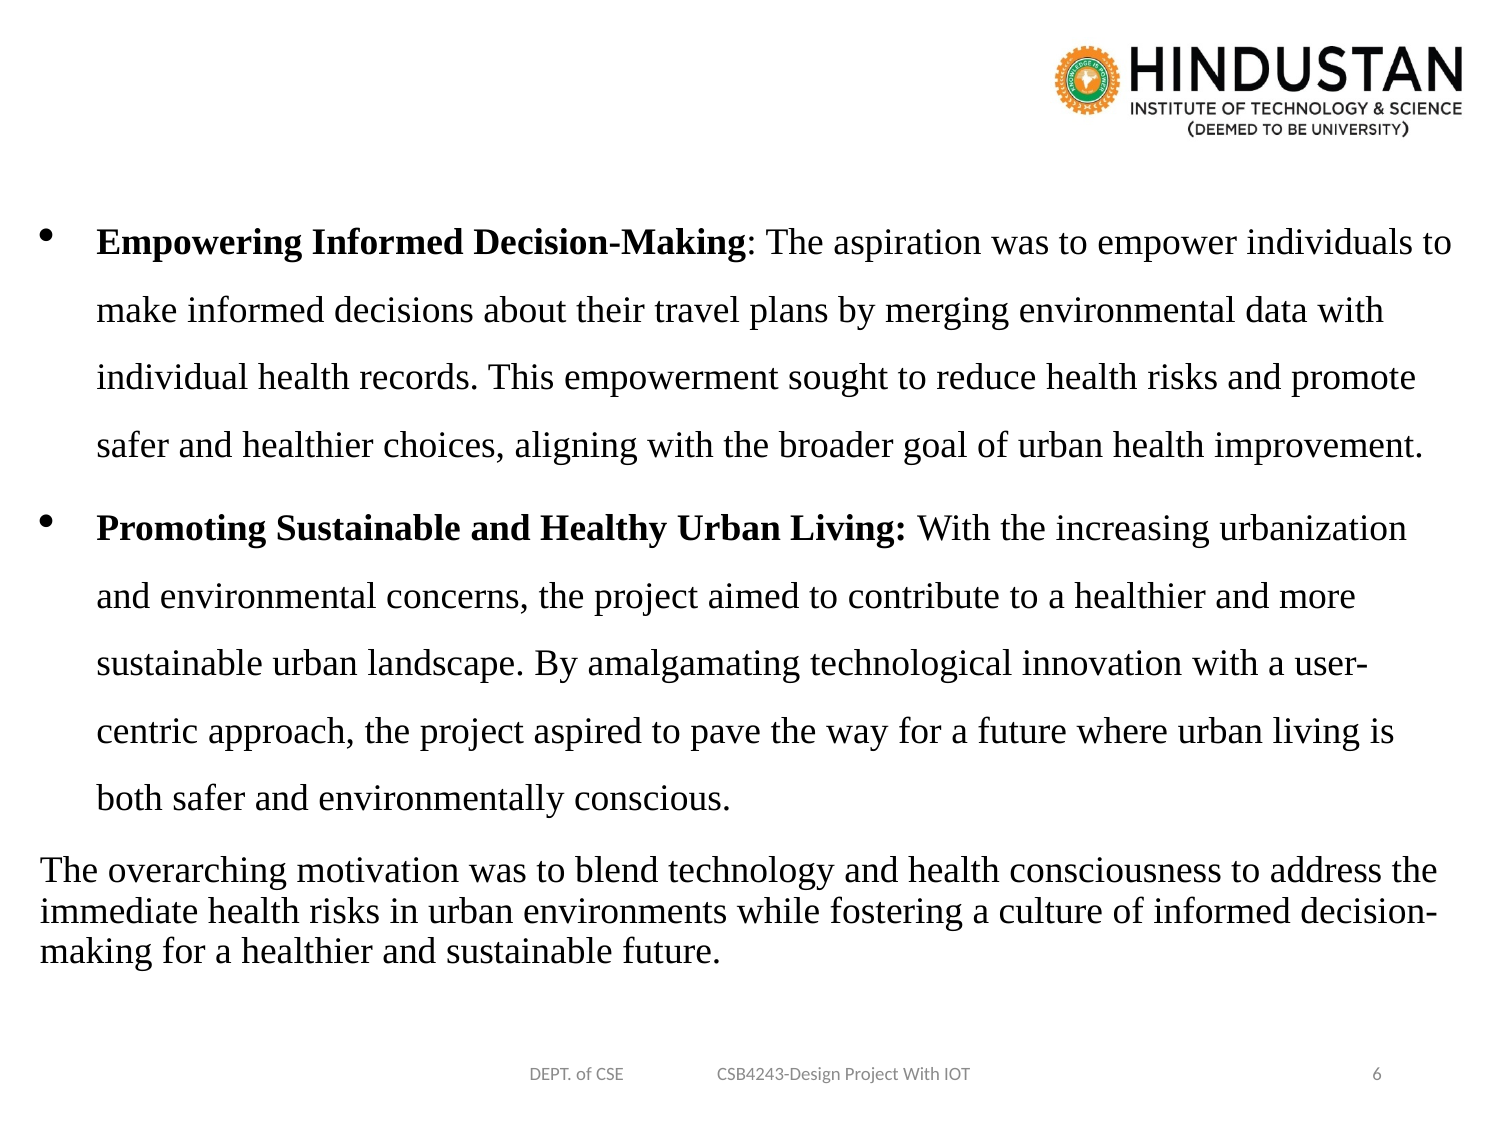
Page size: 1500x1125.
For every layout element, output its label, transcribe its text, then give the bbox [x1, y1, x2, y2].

picture [1049, 37, 1466, 146]
list Empowering Informed Decision-Making: The aspiration was to empower individuals to make informed decisions about their travel plans by merging environmental data with individual health records. This empowerment sought to reduce health risks and promote safer and healthier choices, aligning with the broader goal of urban health improvement. Promoting Sustainable and Healthy Urban Living: With the increasing urbanization and environmental concerns, the project aimed to contribute to a healthier and more sustainable urban landscape. By amalgamating technological innovation with a user-centric approach, the project aspired to pave the way for a future where urban living is both safer and environmentally conscious. The overarching motivation was to blend technology and health consciousness to address the immediate health risks in urban environments while fostering a culture of informed decision-making for a healthier and sustainable future. [24, 187, 1475, 1014]
slide_number 6 [1059, 1042, 1397, 1103]
footer DEPT. of CSE CSB4243-Design Project With IOT [496, 1042, 1004, 1103]
